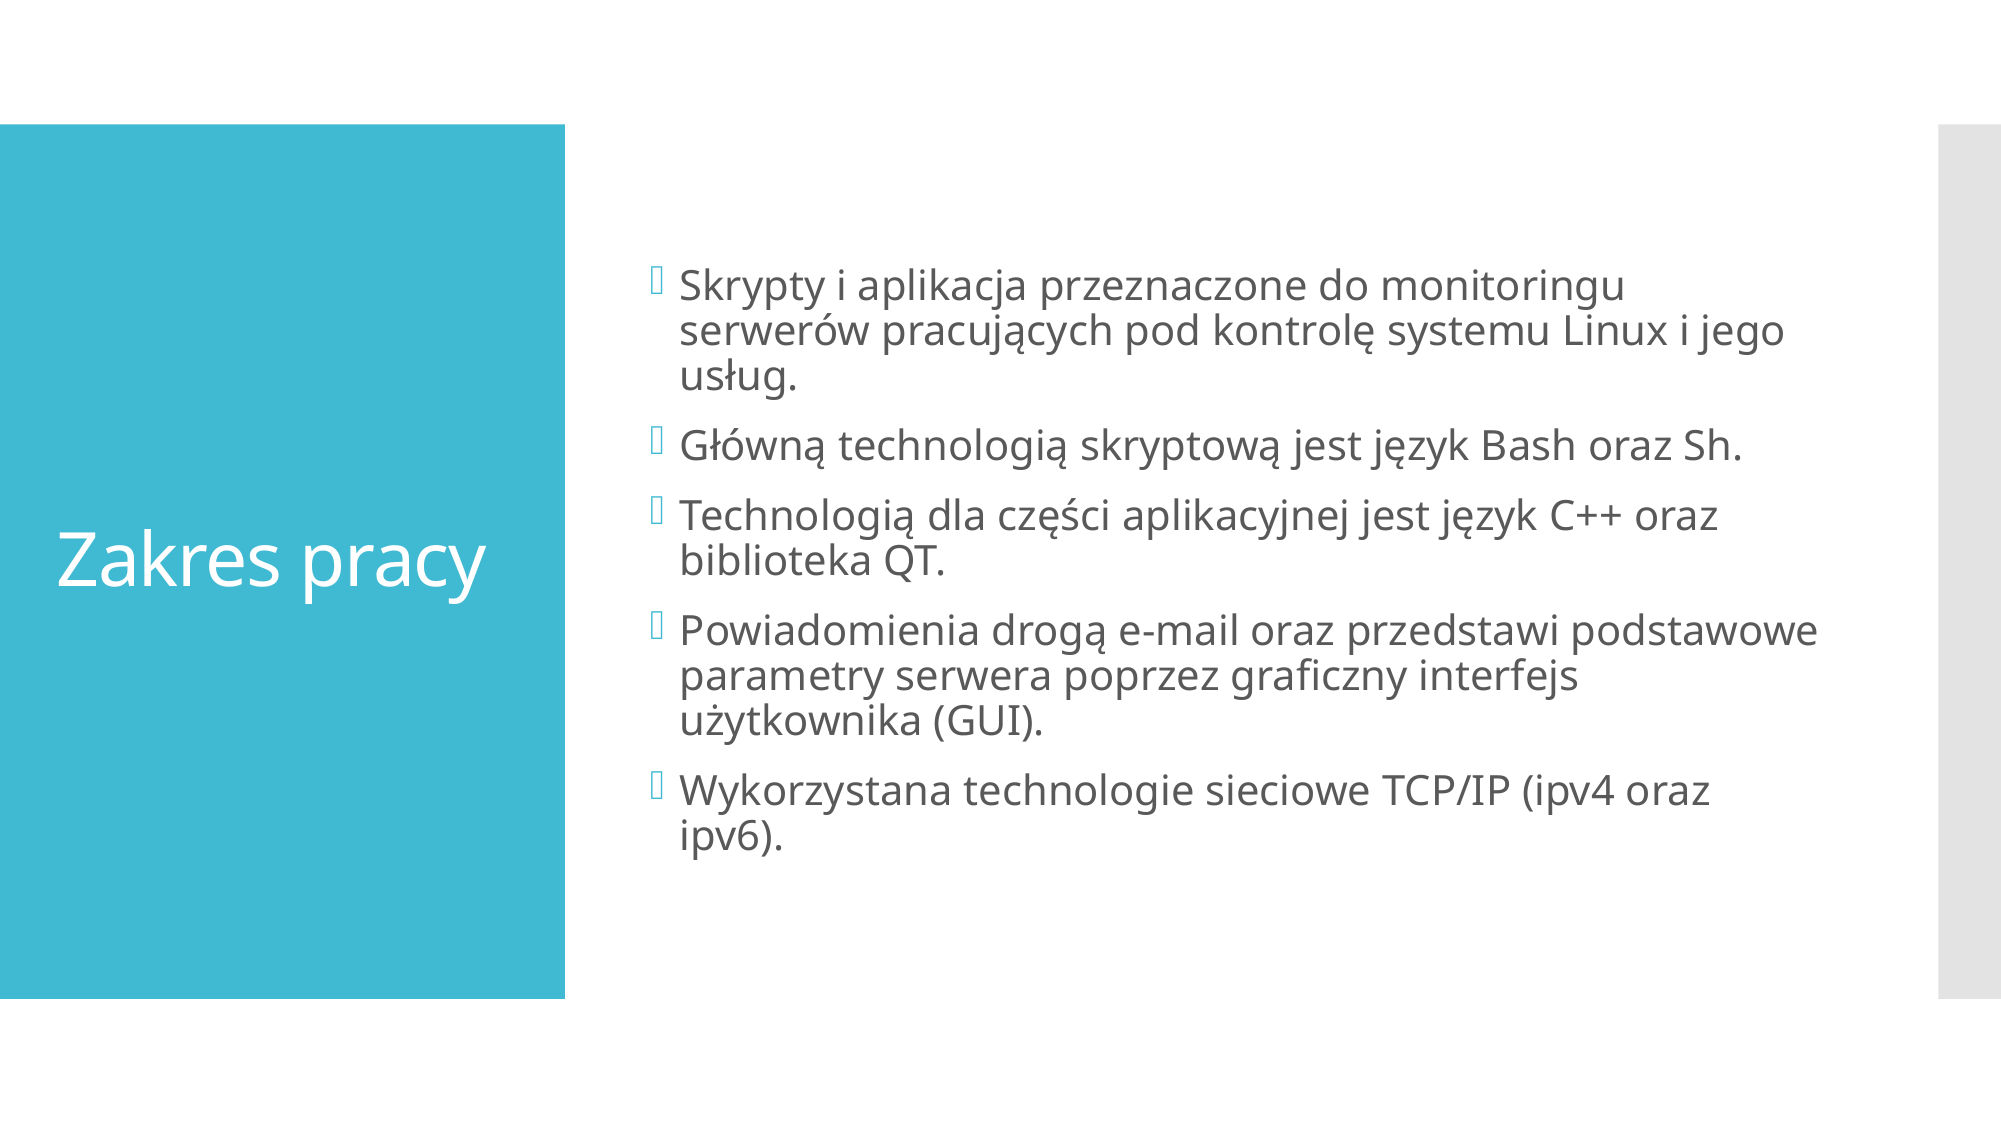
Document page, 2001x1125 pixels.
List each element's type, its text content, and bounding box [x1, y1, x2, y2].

list Skrypty i aplikacja przeznaczone do monitoringu serwerów pracujących pod kontrolę systemu Linux i jego usług. Główną technologią skryptową jest język Bash oraz Sh. Technologią dla części aplikacyjnej jest język C++ oraz biblioteka QT. Powiadomienia drogą e-mail oraz przedstawi podstawowe parametry serwera poprzez graficzny interfejs użytkownika (GUI). Wykorzystana technologie sieciowe TCP/IP (ipv4 oraz ipv6). [634, 141, 1835, 982]
title Zakres pracy [41, 184, 525, 940]
